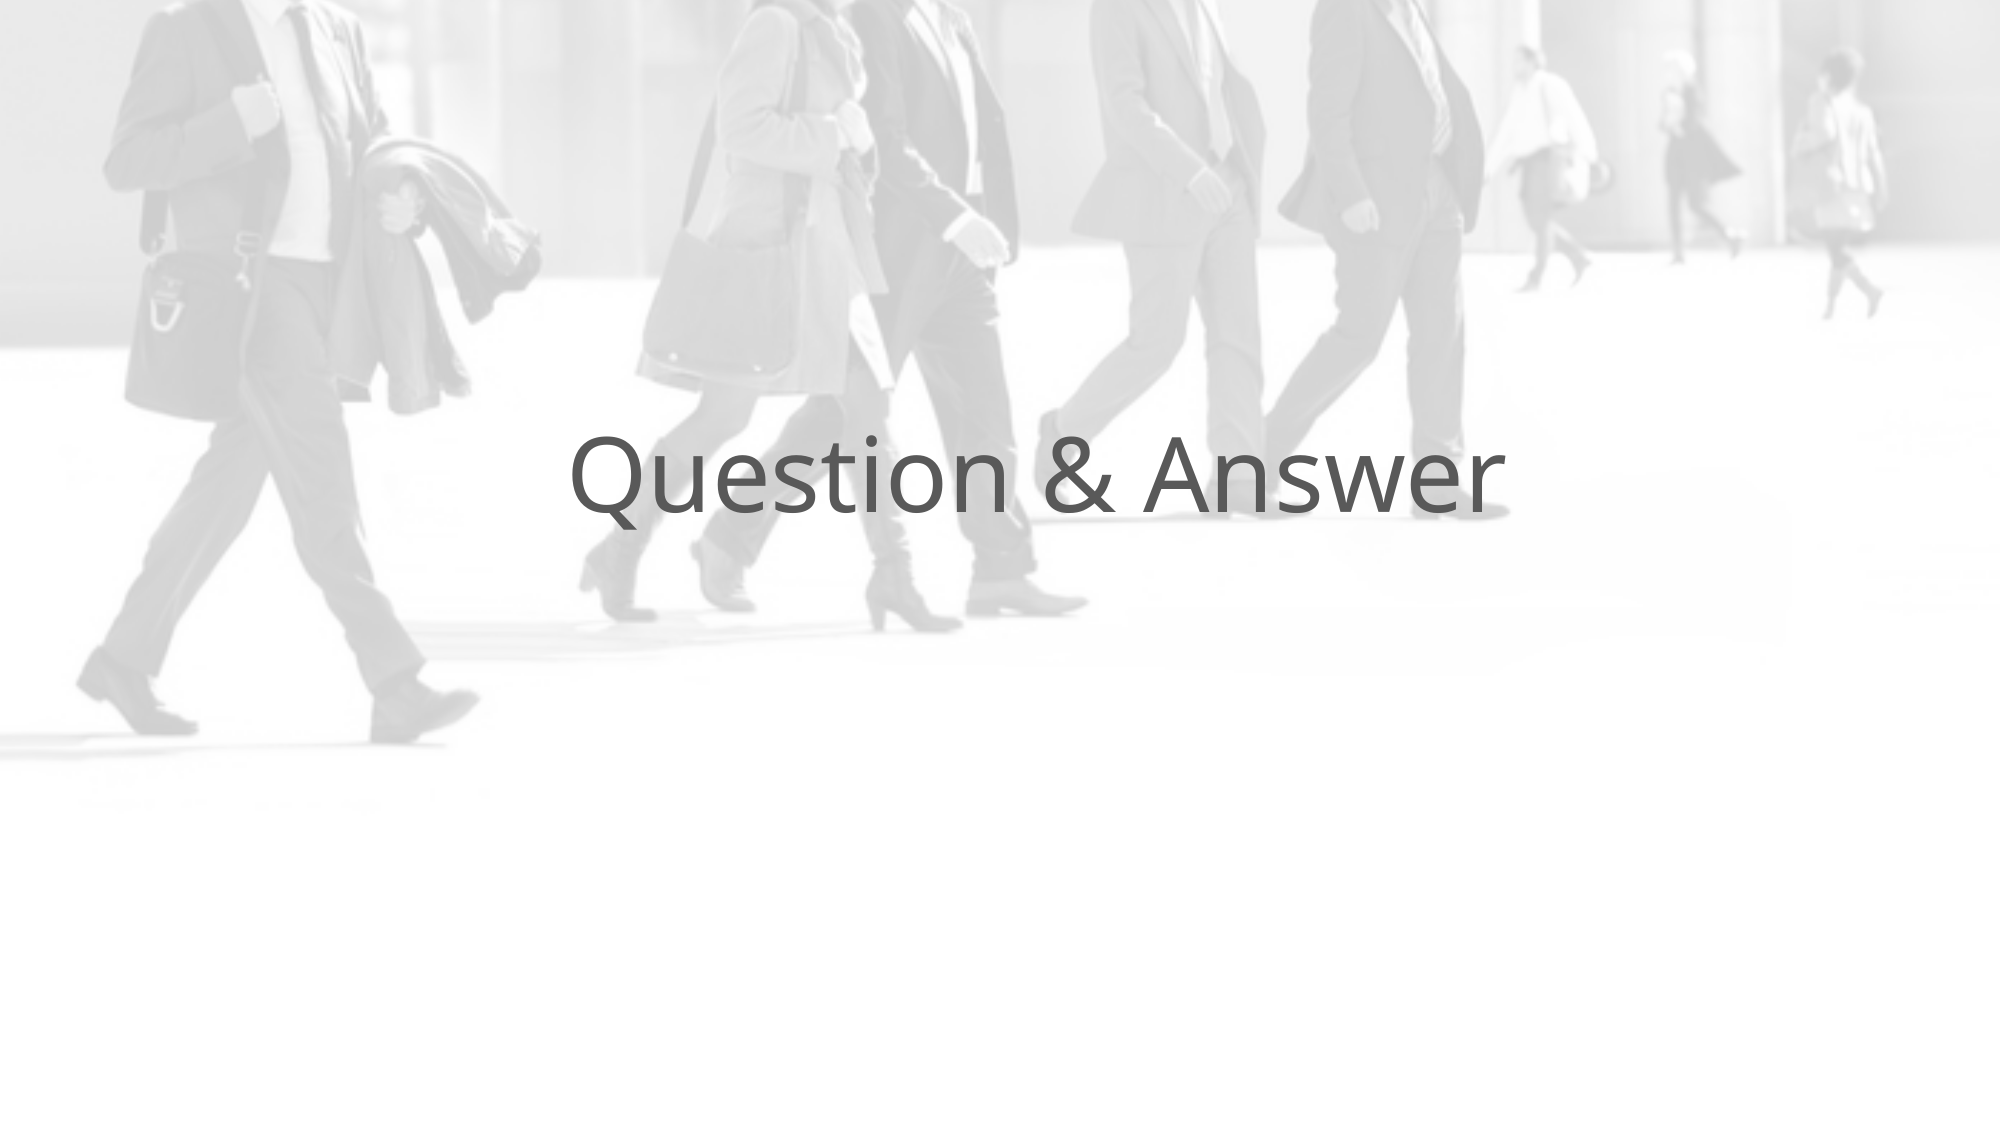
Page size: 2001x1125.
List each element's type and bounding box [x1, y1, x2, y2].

picture [0, 0, 2000, 816]
